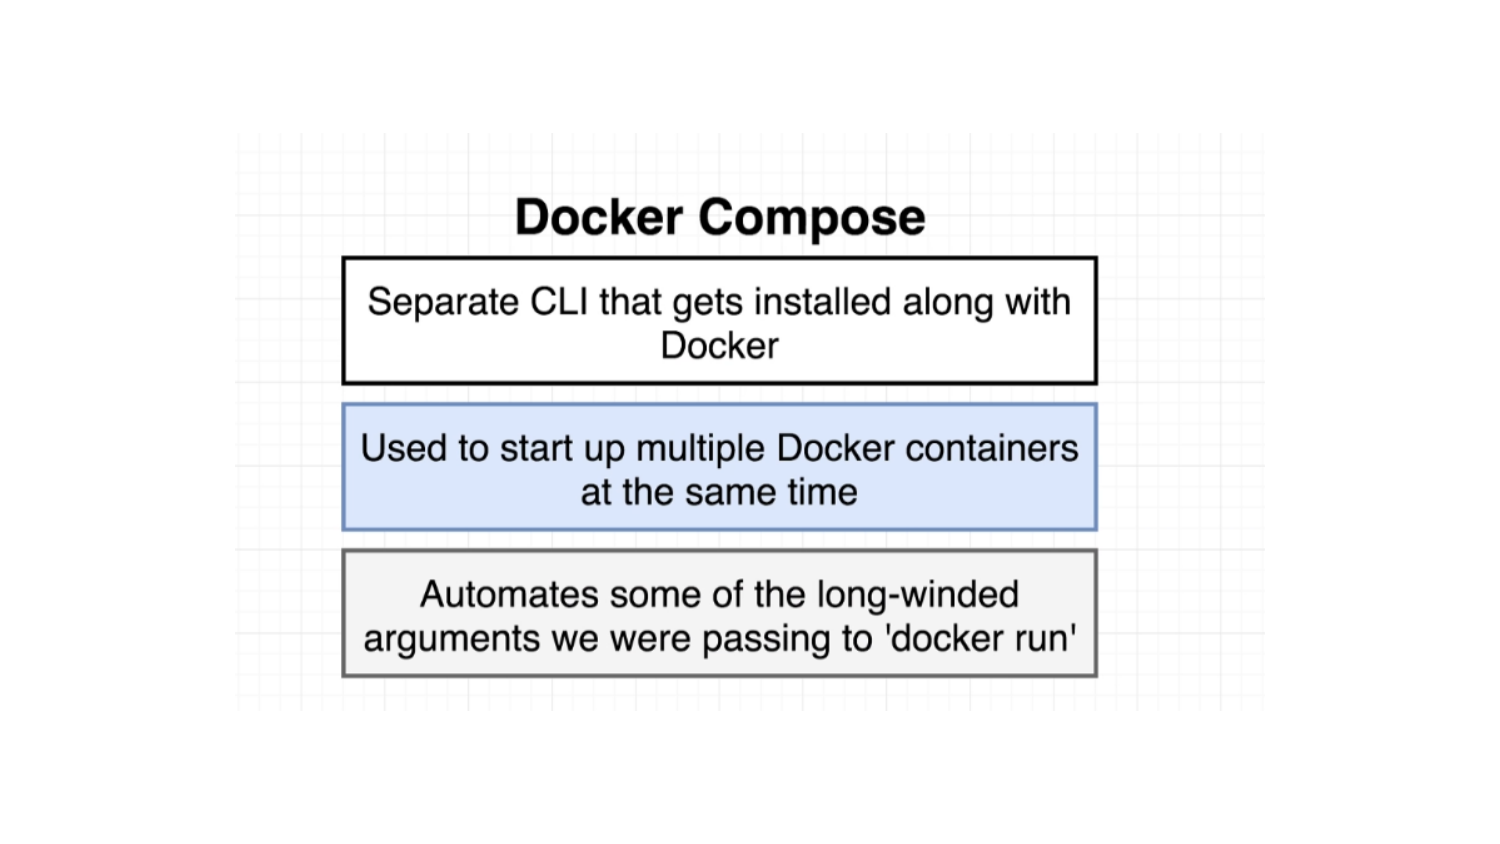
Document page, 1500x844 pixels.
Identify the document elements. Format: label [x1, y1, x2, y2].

picture [235, 132, 1265, 711]
